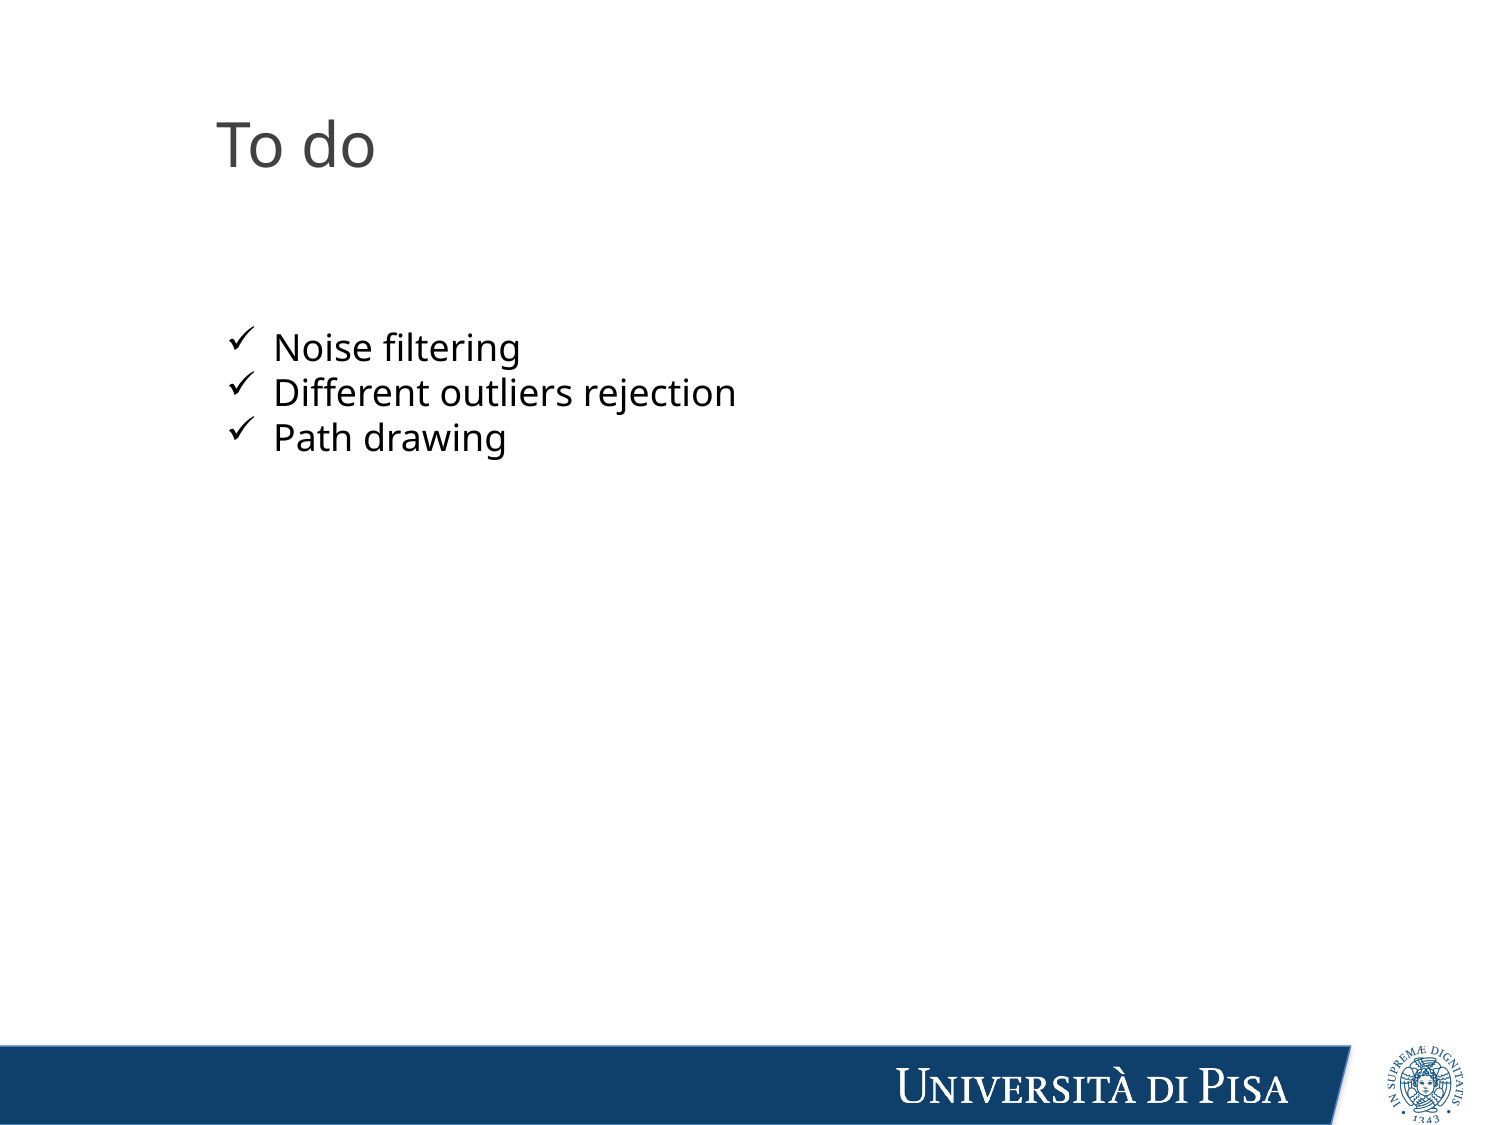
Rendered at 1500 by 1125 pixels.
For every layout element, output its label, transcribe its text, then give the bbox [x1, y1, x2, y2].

text_box To do [201, 97, 1237, 188]
picture [1387, 1045, 1464, 1124]
picture [895, 1066, 1289, 1104]
text_box Noise filtering Different outliers rejection Path drawing [211, 317, 1289, 467]
text_box [0, 1045, 1352, 1125]
